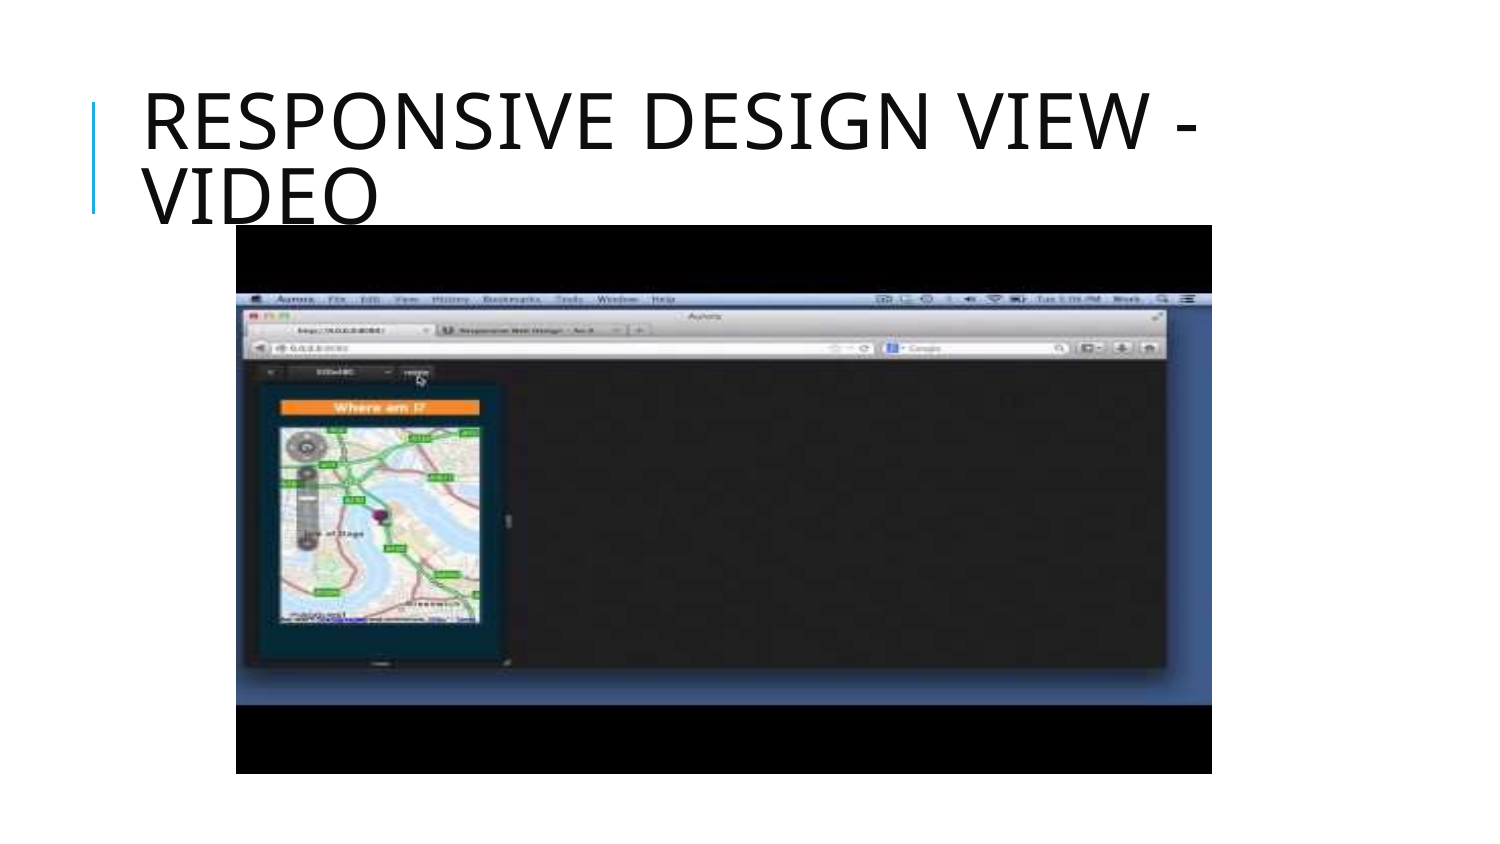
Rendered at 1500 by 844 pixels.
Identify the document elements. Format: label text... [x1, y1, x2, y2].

title Responsive Design View - Video [126, 71, 1322, 257]
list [235, 224, 1213, 775]
